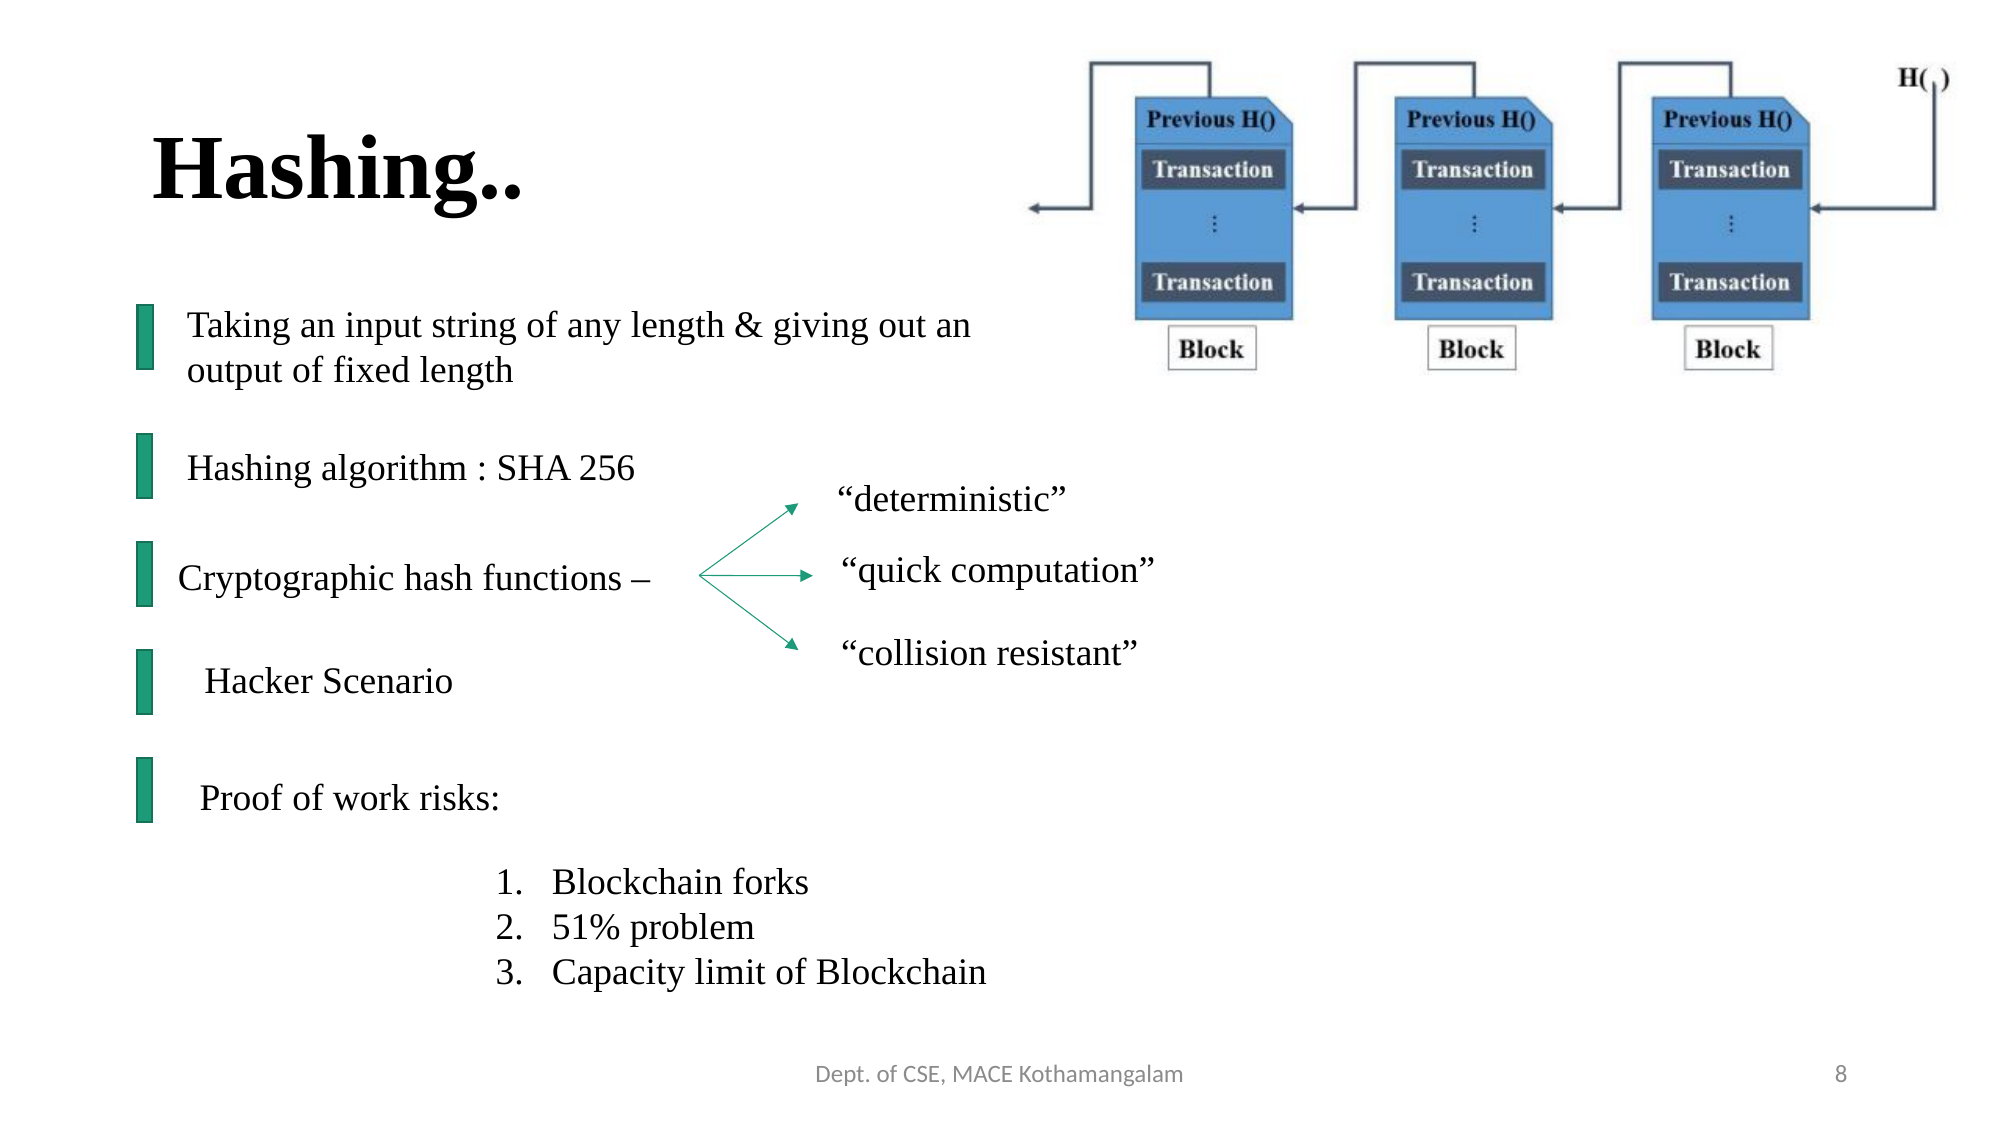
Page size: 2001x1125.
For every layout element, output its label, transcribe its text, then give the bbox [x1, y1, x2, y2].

text_box [136, 541, 153, 607]
text_box [136, 649, 153, 715]
text_box [136, 757, 153, 823]
footer Dept. of CSE, MACE Kothamangalam [662, 1042, 1338, 1103]
picture [957, 0, 2000, 413]
text_box “deterministic” [812, 459, 1196, 534]
text_box Hashing algorithm : SHA 256 [171, 427, 914, 504]
text_box Proof of work risks: [184, 737, 914, 854]
slide_number 8 [1412, 1042, 1863, 1103]
text_box “quick computation” [825, 535, 1210, 601]
text_box [136, 433, 153, 499]
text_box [699, 575, 799, 651]
text_box Cryptographic hash functions – [162, 532, 699, 619]
text_box Blockchain forks 51% problem Capacity limit of Blockchain [480, 852, 1046, 1042]
title Hashing.. [137, 59, 957, 278]
text_box [136, 304, 154, 370]
text_box Hacker Scenario [189, 623, 1047, 733]
text_box “collision resistant” [825, 610, 1246, 691]
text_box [699, 503, 799, 575]
text_box Taking an input string of any length & giving out an output of fixed length [171, 290, 957, 399]
